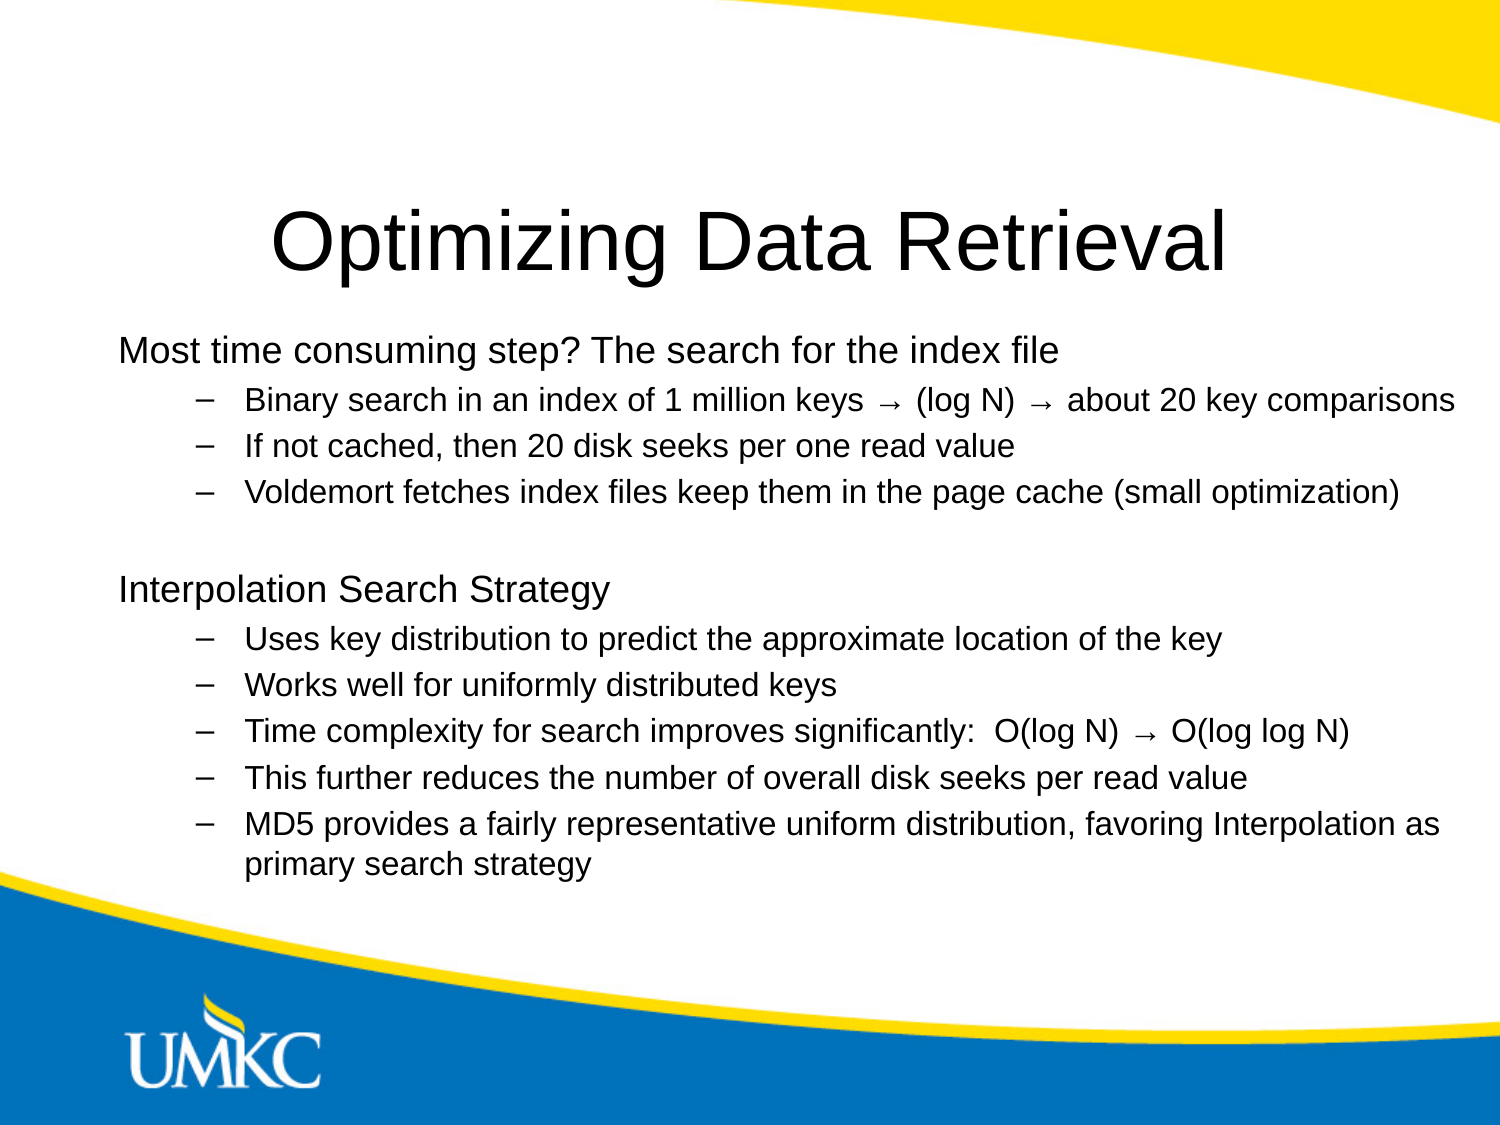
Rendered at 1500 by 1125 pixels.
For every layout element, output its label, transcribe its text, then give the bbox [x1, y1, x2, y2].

list Most time consuming step? The search for the index file Binary search in an index of 1 million keys → (log N) → about 20 key comparisons If not cached, then 20 disk seeks per one read value Voldemort fetches index files keep them in the page cache (small optimization) Interpolation Search Strategy Uses key distribution to predict the approximate location of the key Works well for uniformly distributed keys Time complexity for search improves significantly: O(log N) → O(log log N) This further reduces the number of overall disk seeks per read value MD5 provides a fairly representative uniform distribution, favoring Interpolation as primary search strategy [103, 318, 1483, 954]
title Optimizing Data Retrieval [103, 155, 1397, 318]
picture [0, 0, 1500, 1125]
